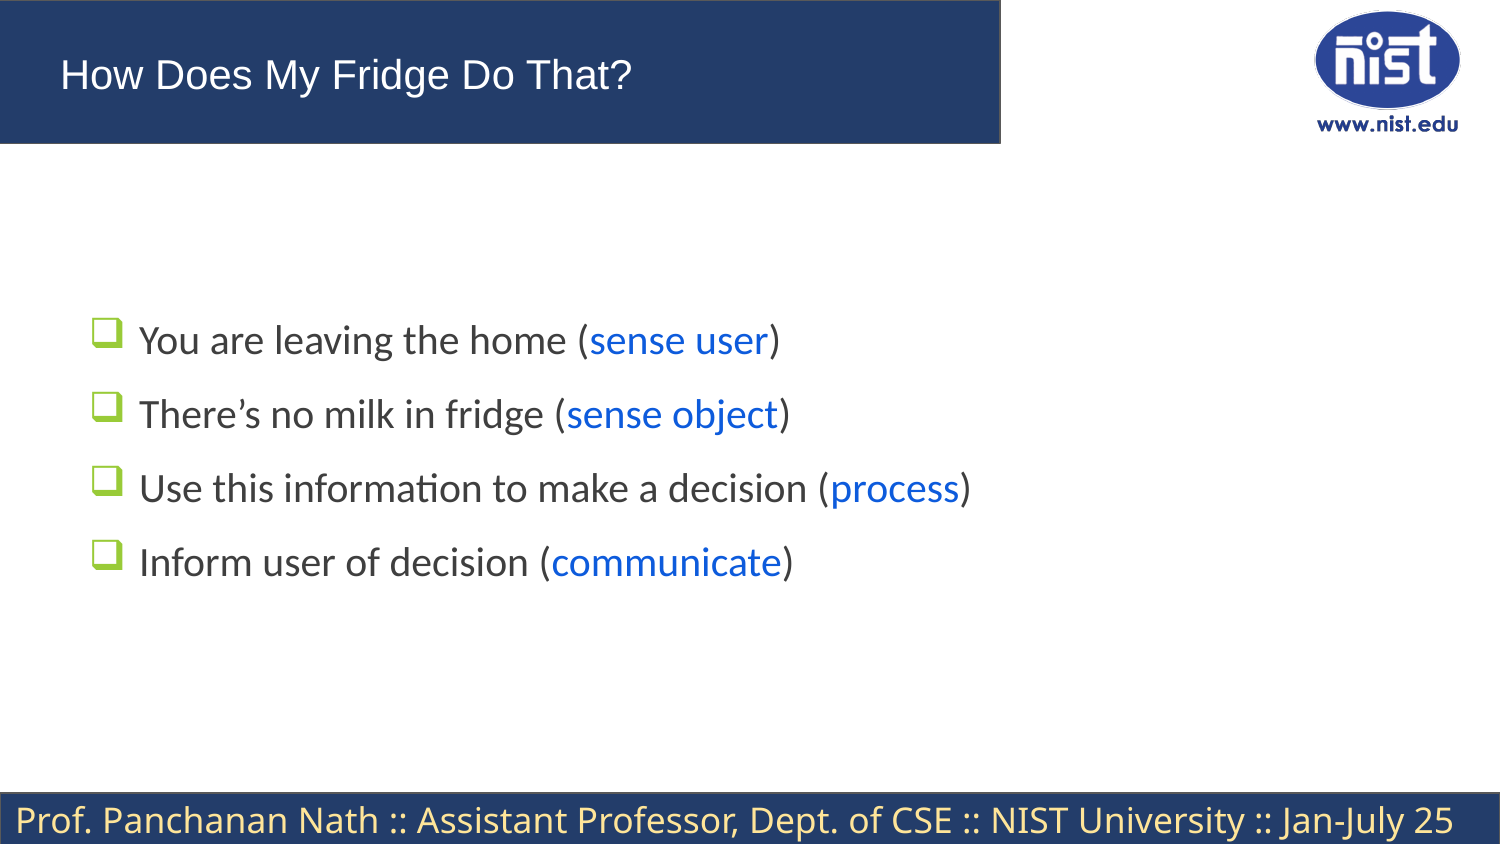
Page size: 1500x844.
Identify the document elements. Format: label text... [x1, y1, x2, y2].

text_box How Does My Fridge Do That? [44, 39, 712, 105]
text_box Prof. Panchanan Nath :: Assistant Professor, Dept. of CSE :: NIST University :: Jan-July 25 [0, 789, 1500, 844]
text_box You are leaving the home (sense user) There’s no milk in fridge (sense object) Use this information to make a decision (process) Inform user of decision (communicate) [73, 303, 1397, 601]
picture [1300, 3, 1474, 142]
text_box [0, 0, 1000, 144]
